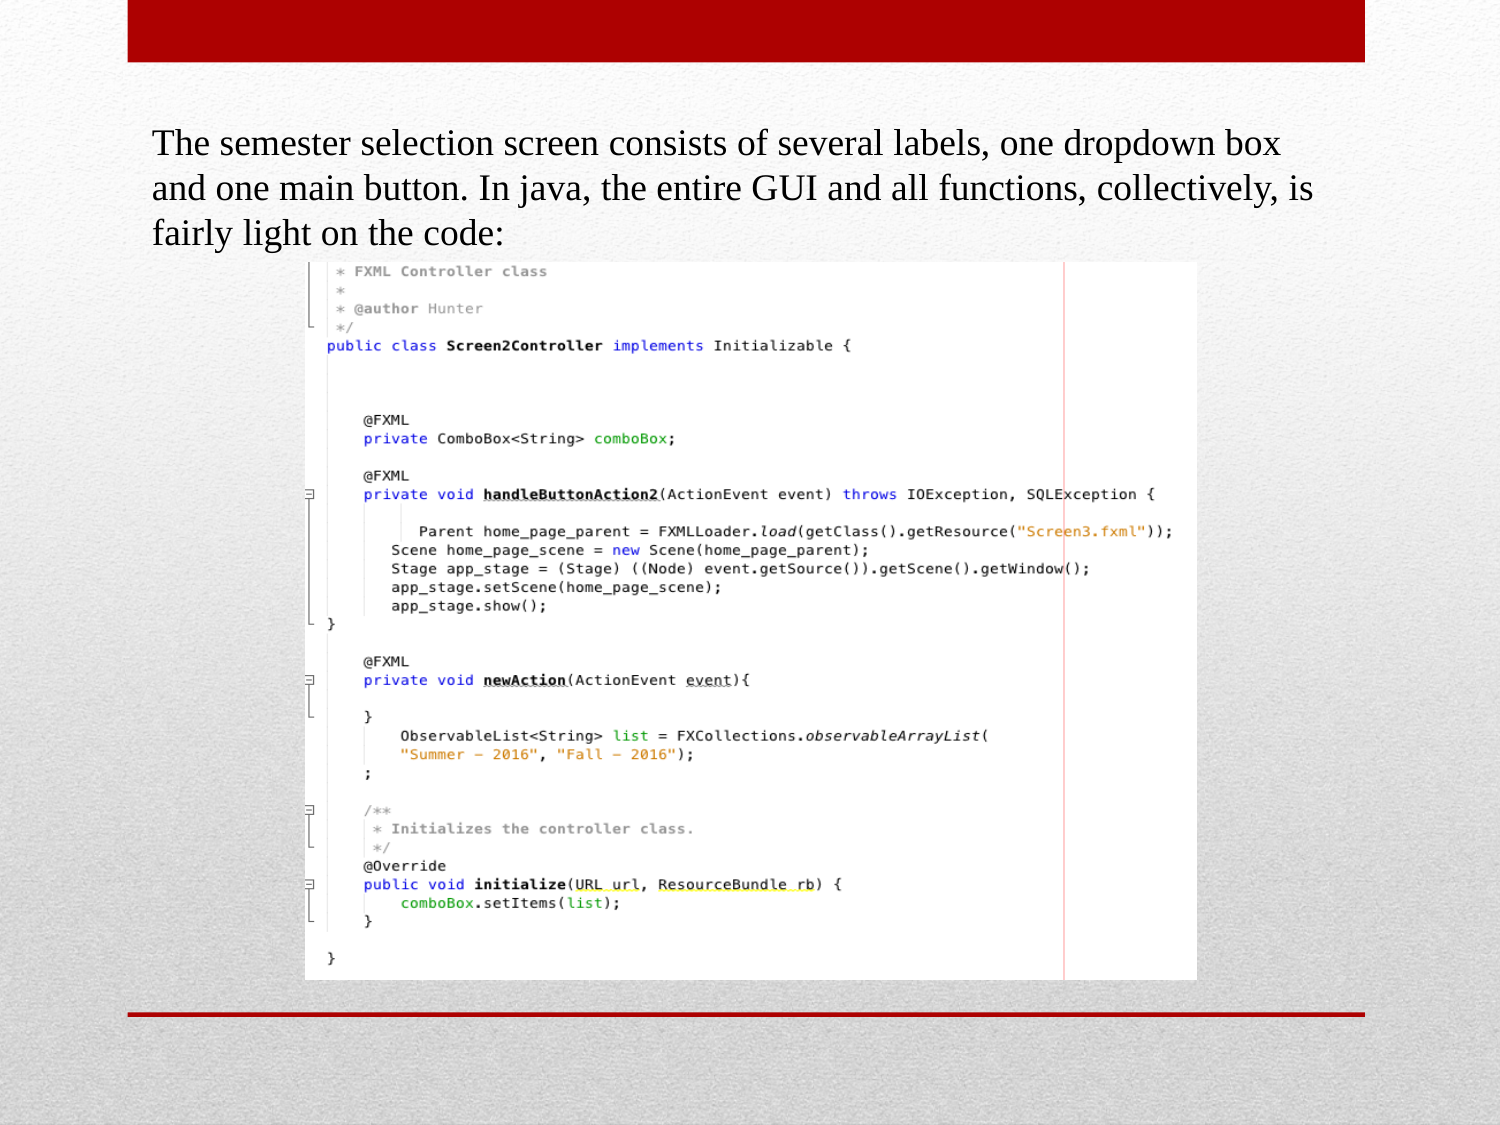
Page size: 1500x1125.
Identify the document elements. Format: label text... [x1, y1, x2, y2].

text_box The semester selection screen consists of several labels, one dropdown box and one main button. In java, the entire GUI and all functions, collectively, is fairly light on the code: [137, 110, 1357, 261]
picture [305, 261, 1198, 981]
